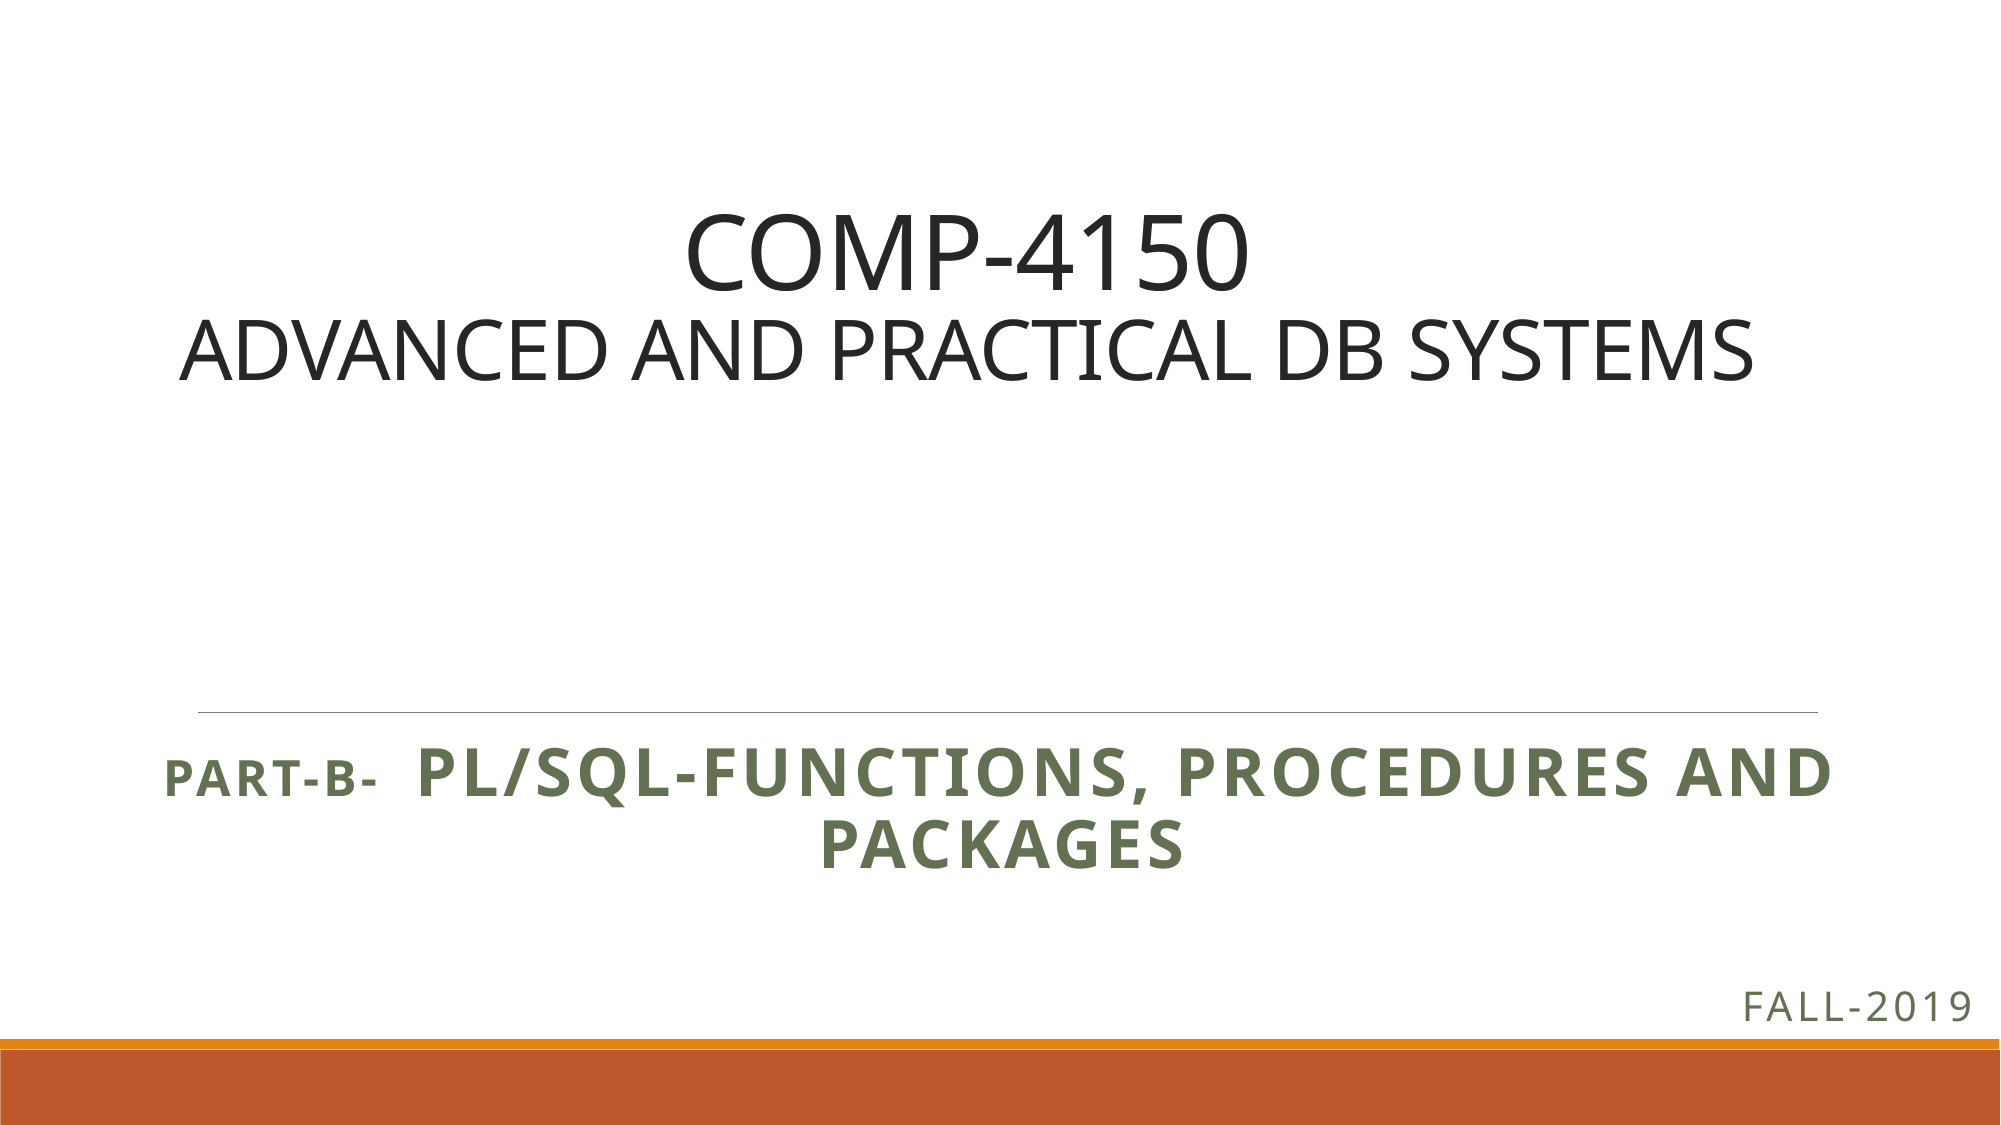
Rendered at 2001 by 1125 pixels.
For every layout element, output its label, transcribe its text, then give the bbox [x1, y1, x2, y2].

text_box Fall-2019 [1726, 978, 2000, 1068]
title COMP-4150 ADVANCED AND PRACTICAL DB SYSTEMS [142, 138, 1793, 405]
subtitle PART-B- PL/SQL-Functions, Procedures AND PACKAGES [92, 730, 1911, 919]
